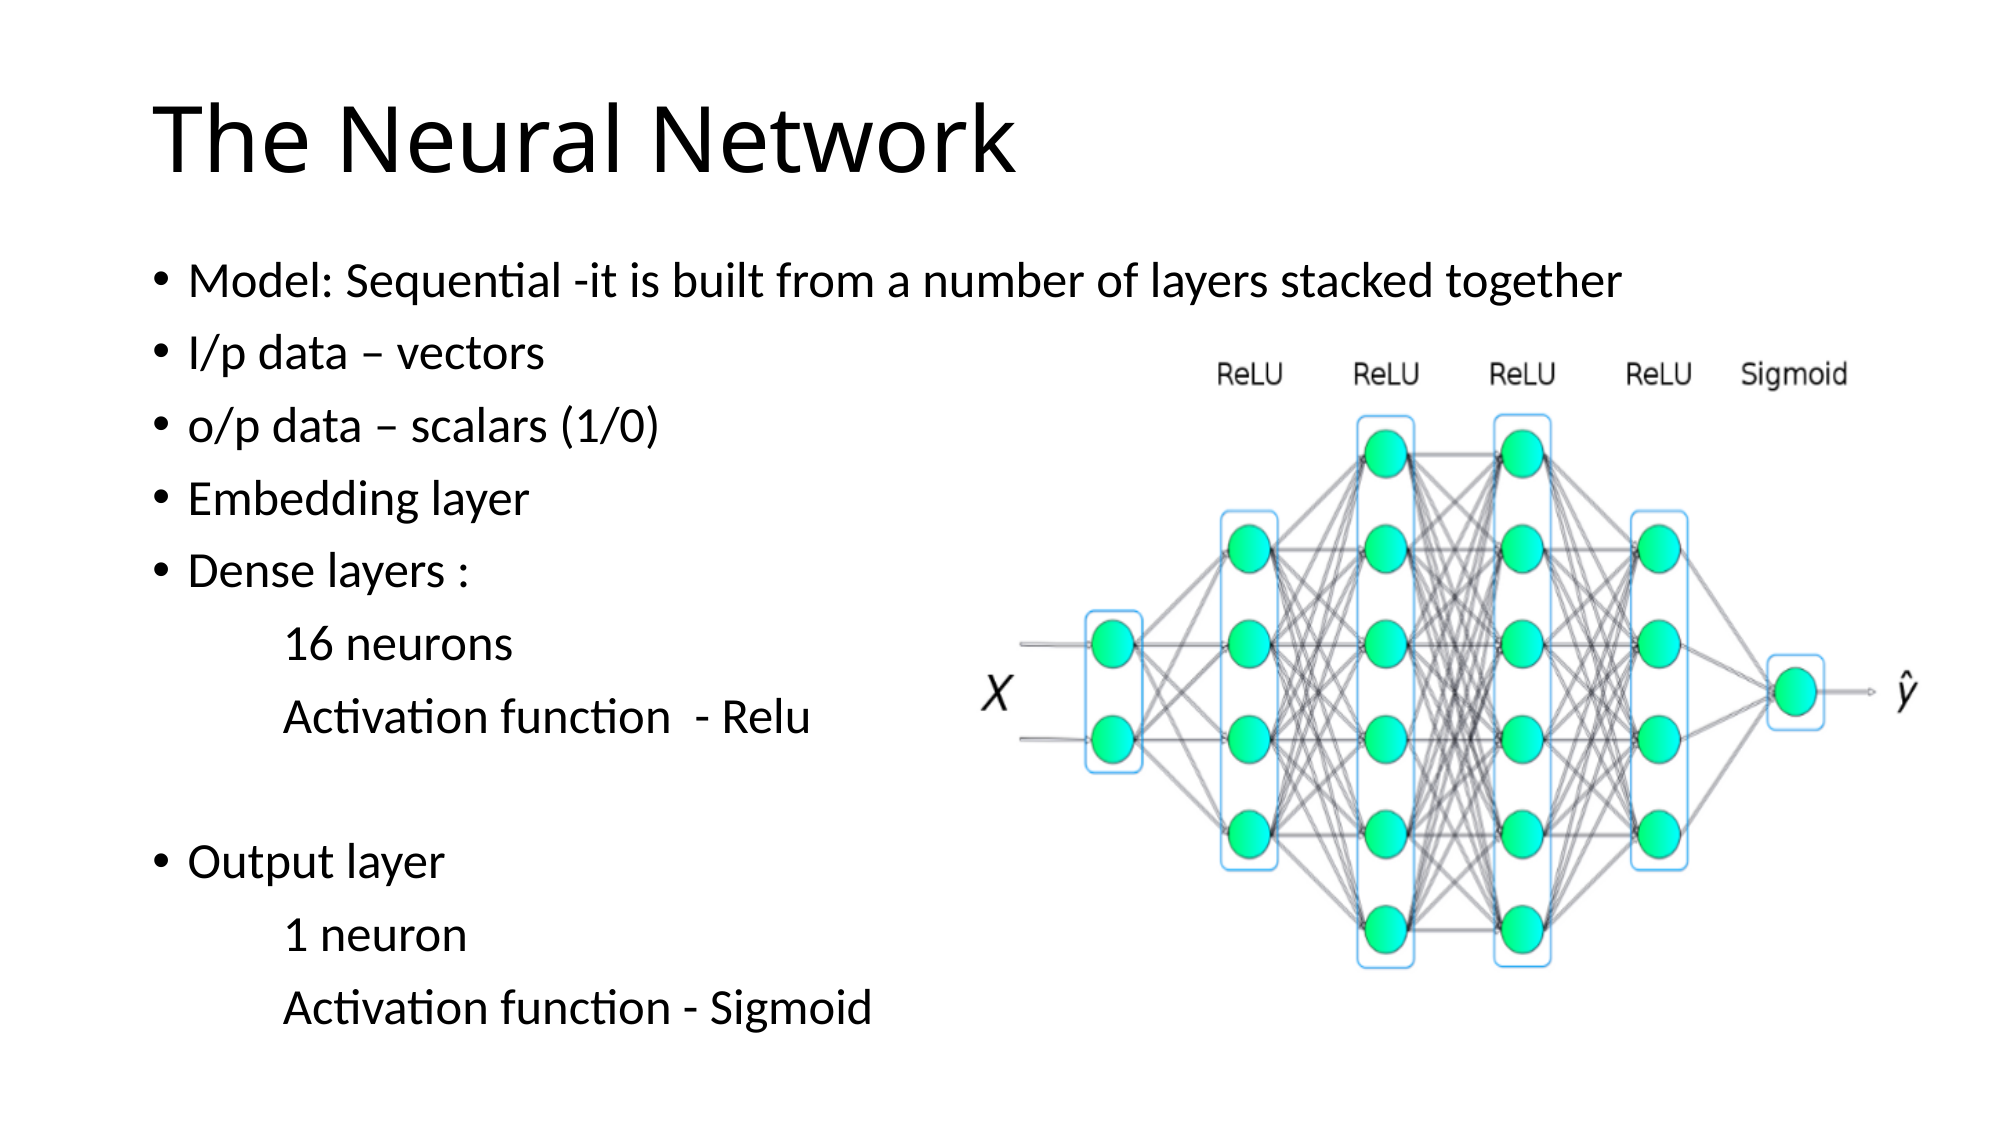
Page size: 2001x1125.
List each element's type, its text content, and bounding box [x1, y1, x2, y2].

title The Neural Network [137, 59, 1863, 225]
picture [970, 342, 1937, 980]
list Model: Sequential -it is built from a number of layers stacked together I/p data – vectors o/p data – scalars (1/0) Embedding layer Dense layers : 16 neurons Activation function - Relu Output layer 1 neuron Activation function - Sigmoid [137, 245, 1901, 1045]
